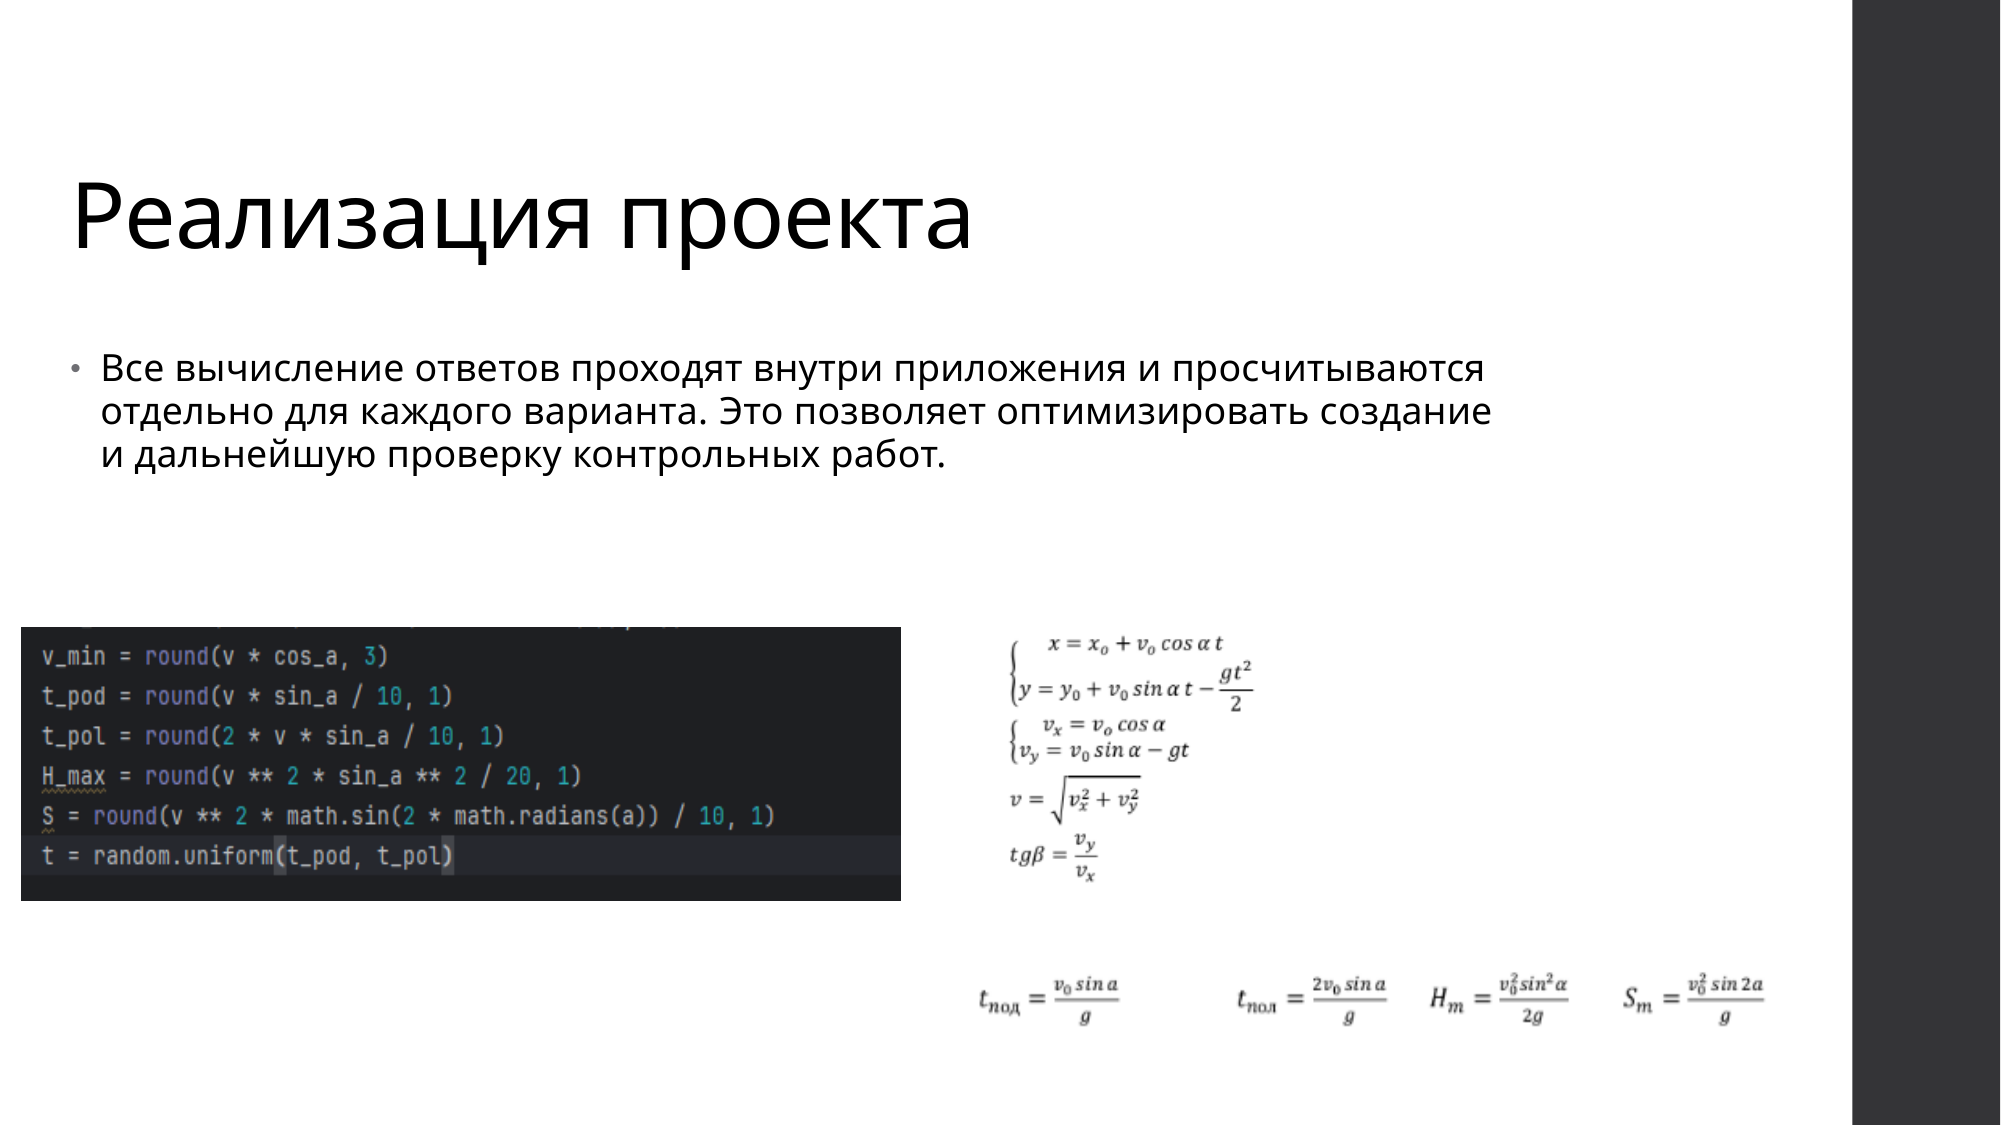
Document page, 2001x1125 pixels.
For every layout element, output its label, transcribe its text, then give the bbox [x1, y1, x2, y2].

list Все вычисление ответов проходят внутри приложения и просчитываются отдельно для каждого варианта. Это позволяет оптимизировать создание и дальнейшую проверку контрольных работ. [55, 340, 1525, 1054]
picture [962, 965, 1798, 1073]
title Реализация проекта [55, 57, 1646, 276]
picture [992, 627, 1284, 917]
picture [20, 627, 901, 901]
